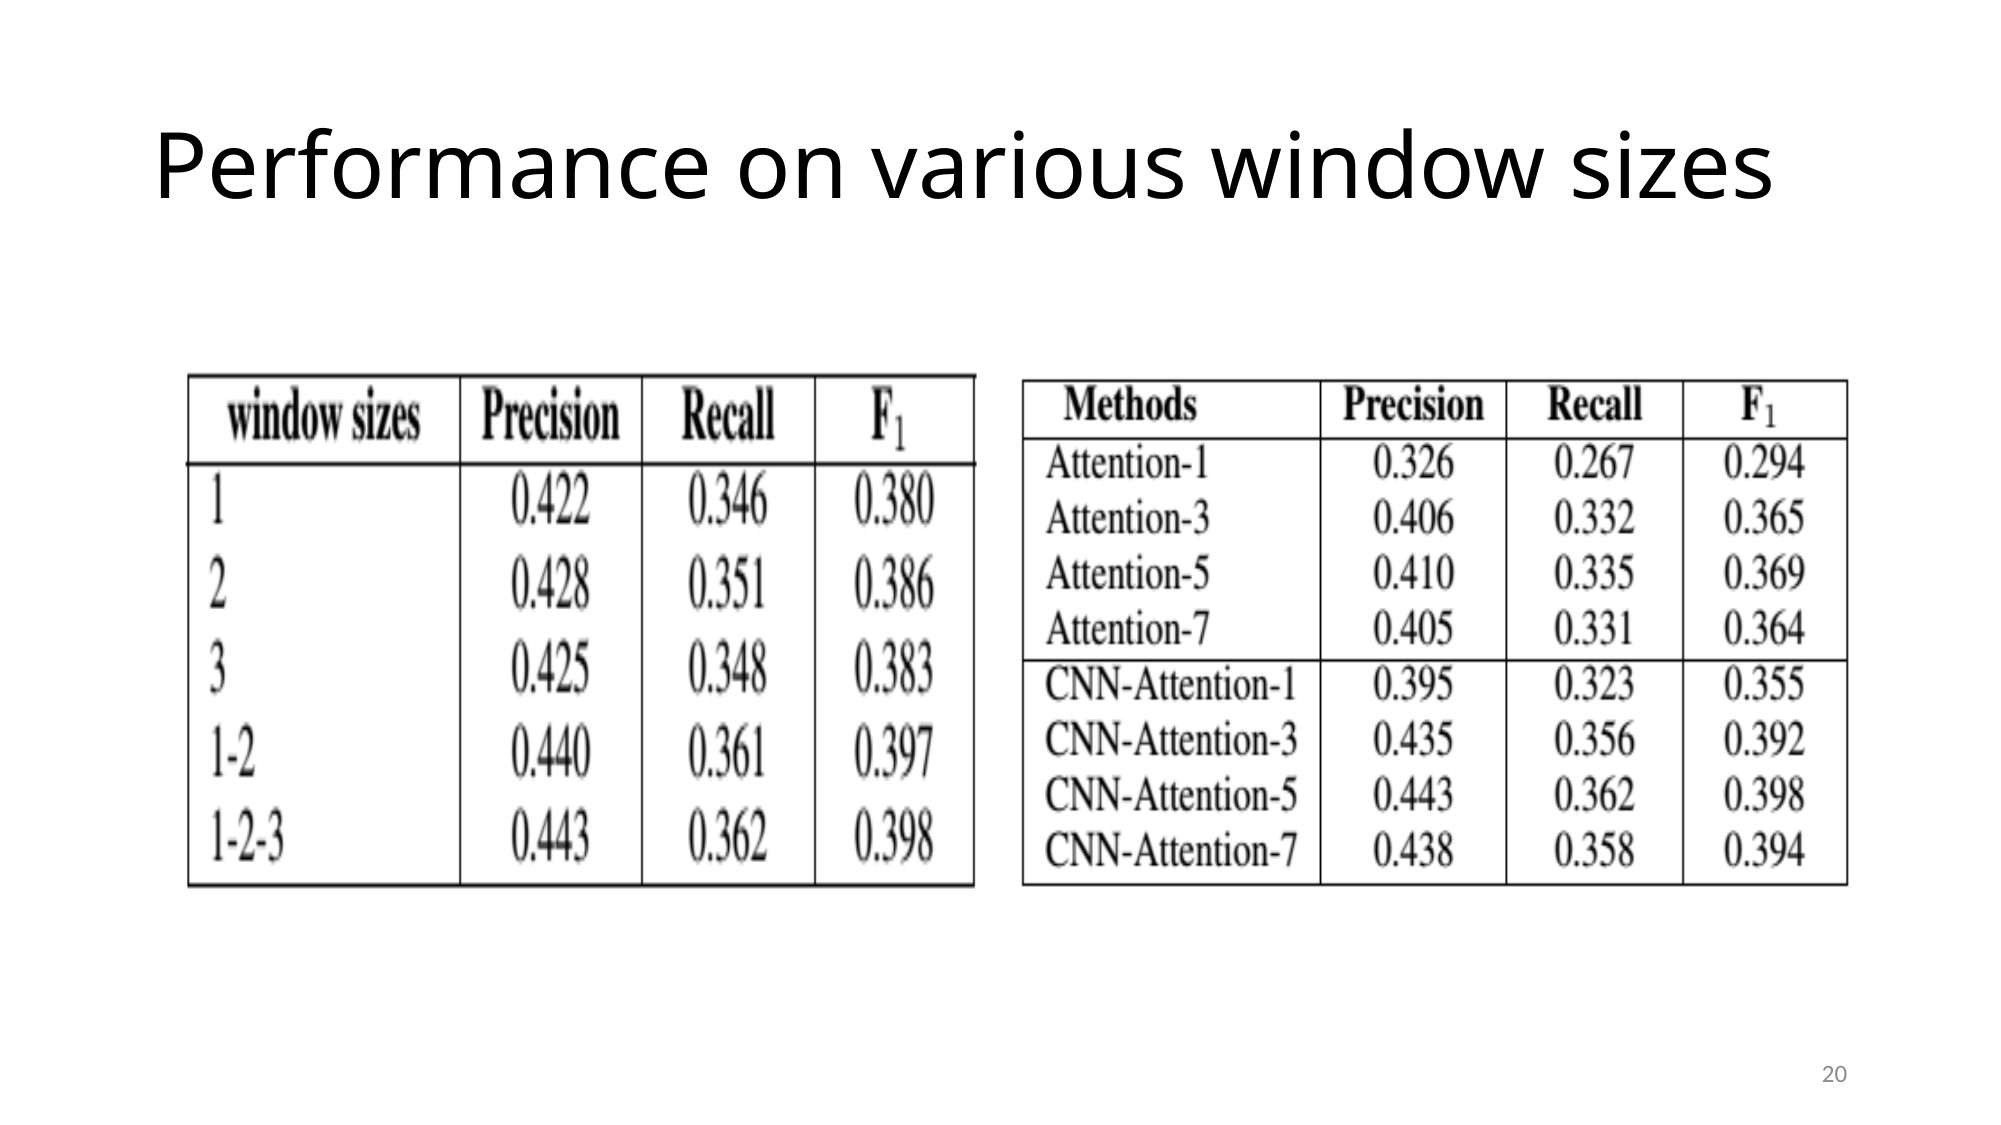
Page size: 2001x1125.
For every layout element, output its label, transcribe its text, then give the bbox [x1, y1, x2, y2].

picture [999, 345, 1881, 922]
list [163, 318, 1007, 950]
title Performance on various window sizes [137, 59, 1863, 278]
slide_number 20 [1412, 1042, 1863, 1103]
